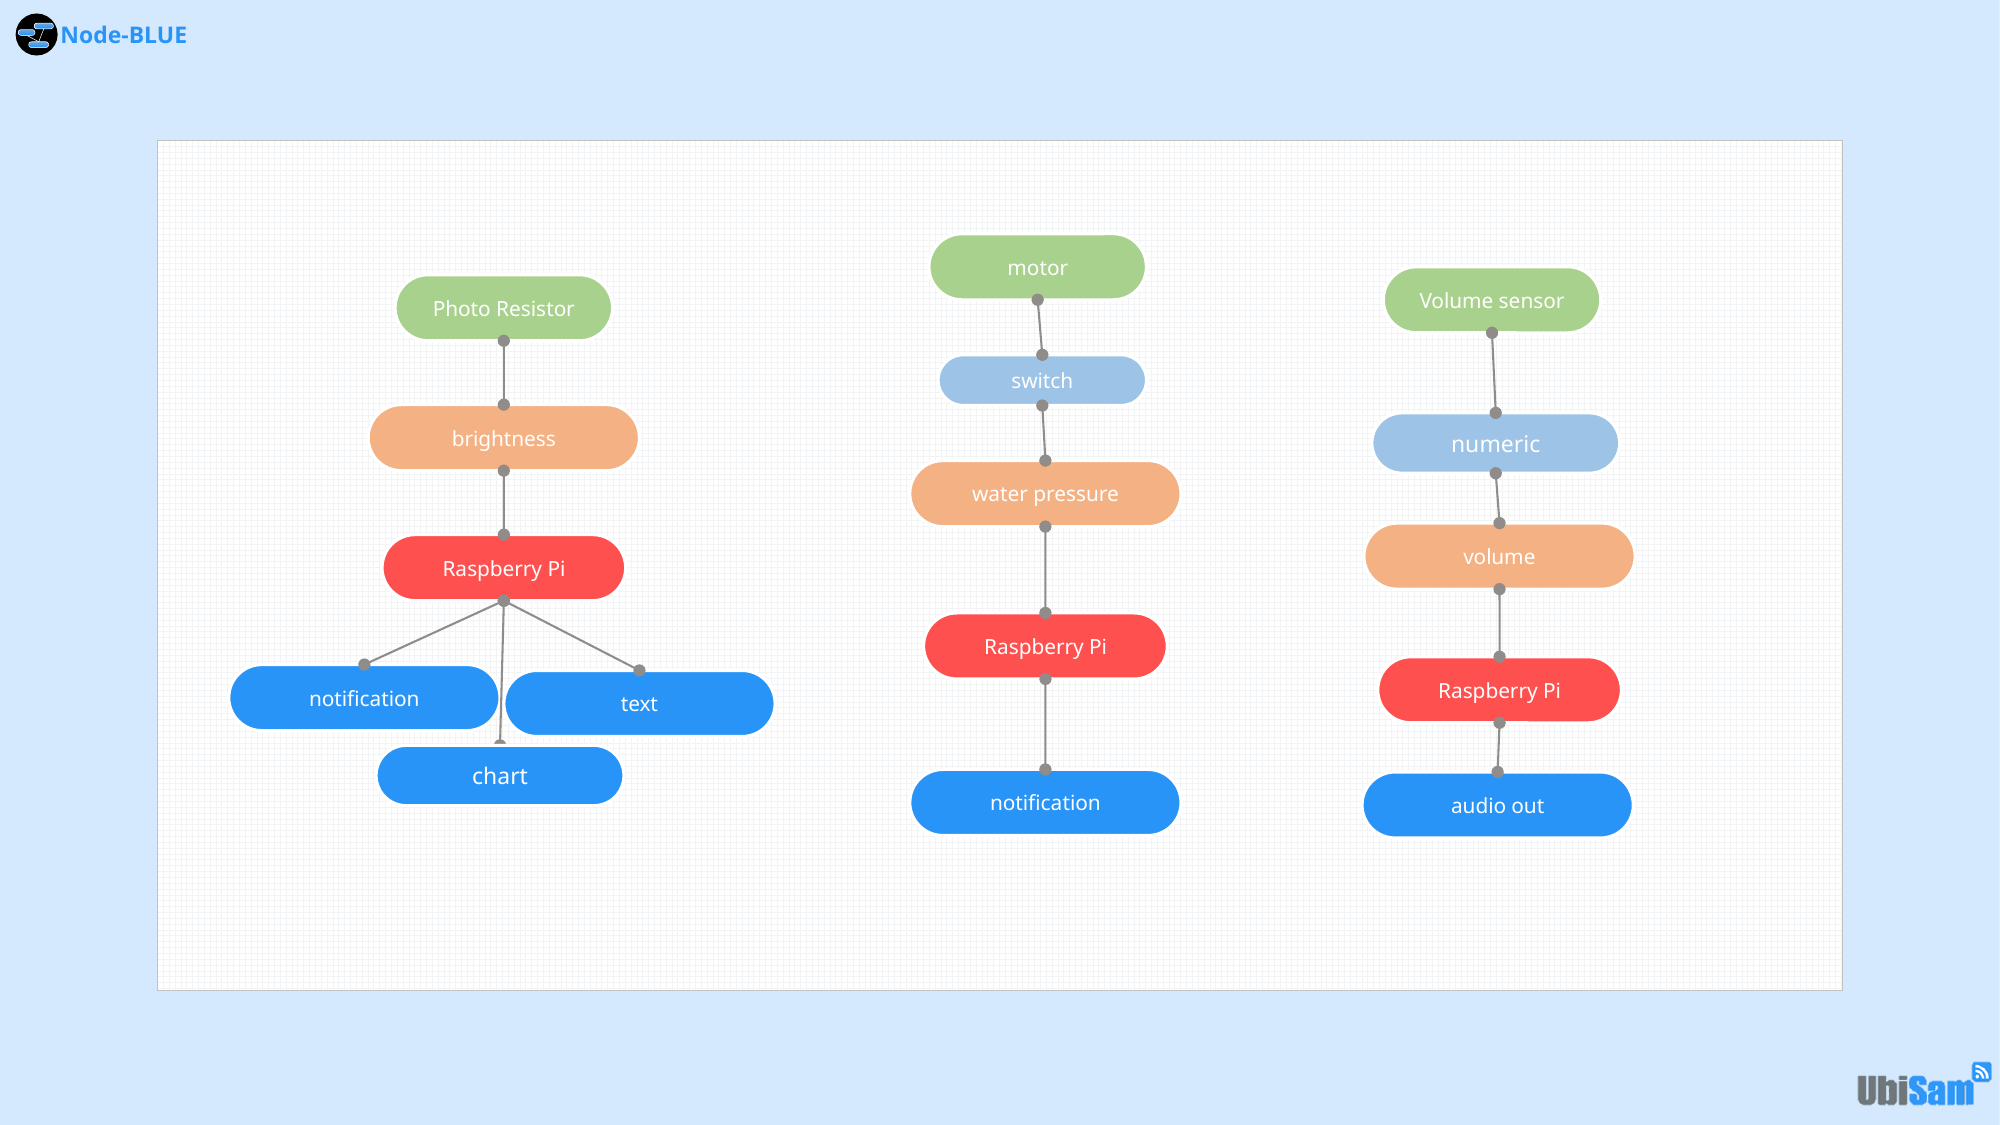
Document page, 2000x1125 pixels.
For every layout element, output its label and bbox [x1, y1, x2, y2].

text_box [909, 233, 1182, 836]
text_box [228, 274, 776, 806]
text_box [1362, 266, 1636, 838]
picture [1848, 1058, 1997, 1107]
